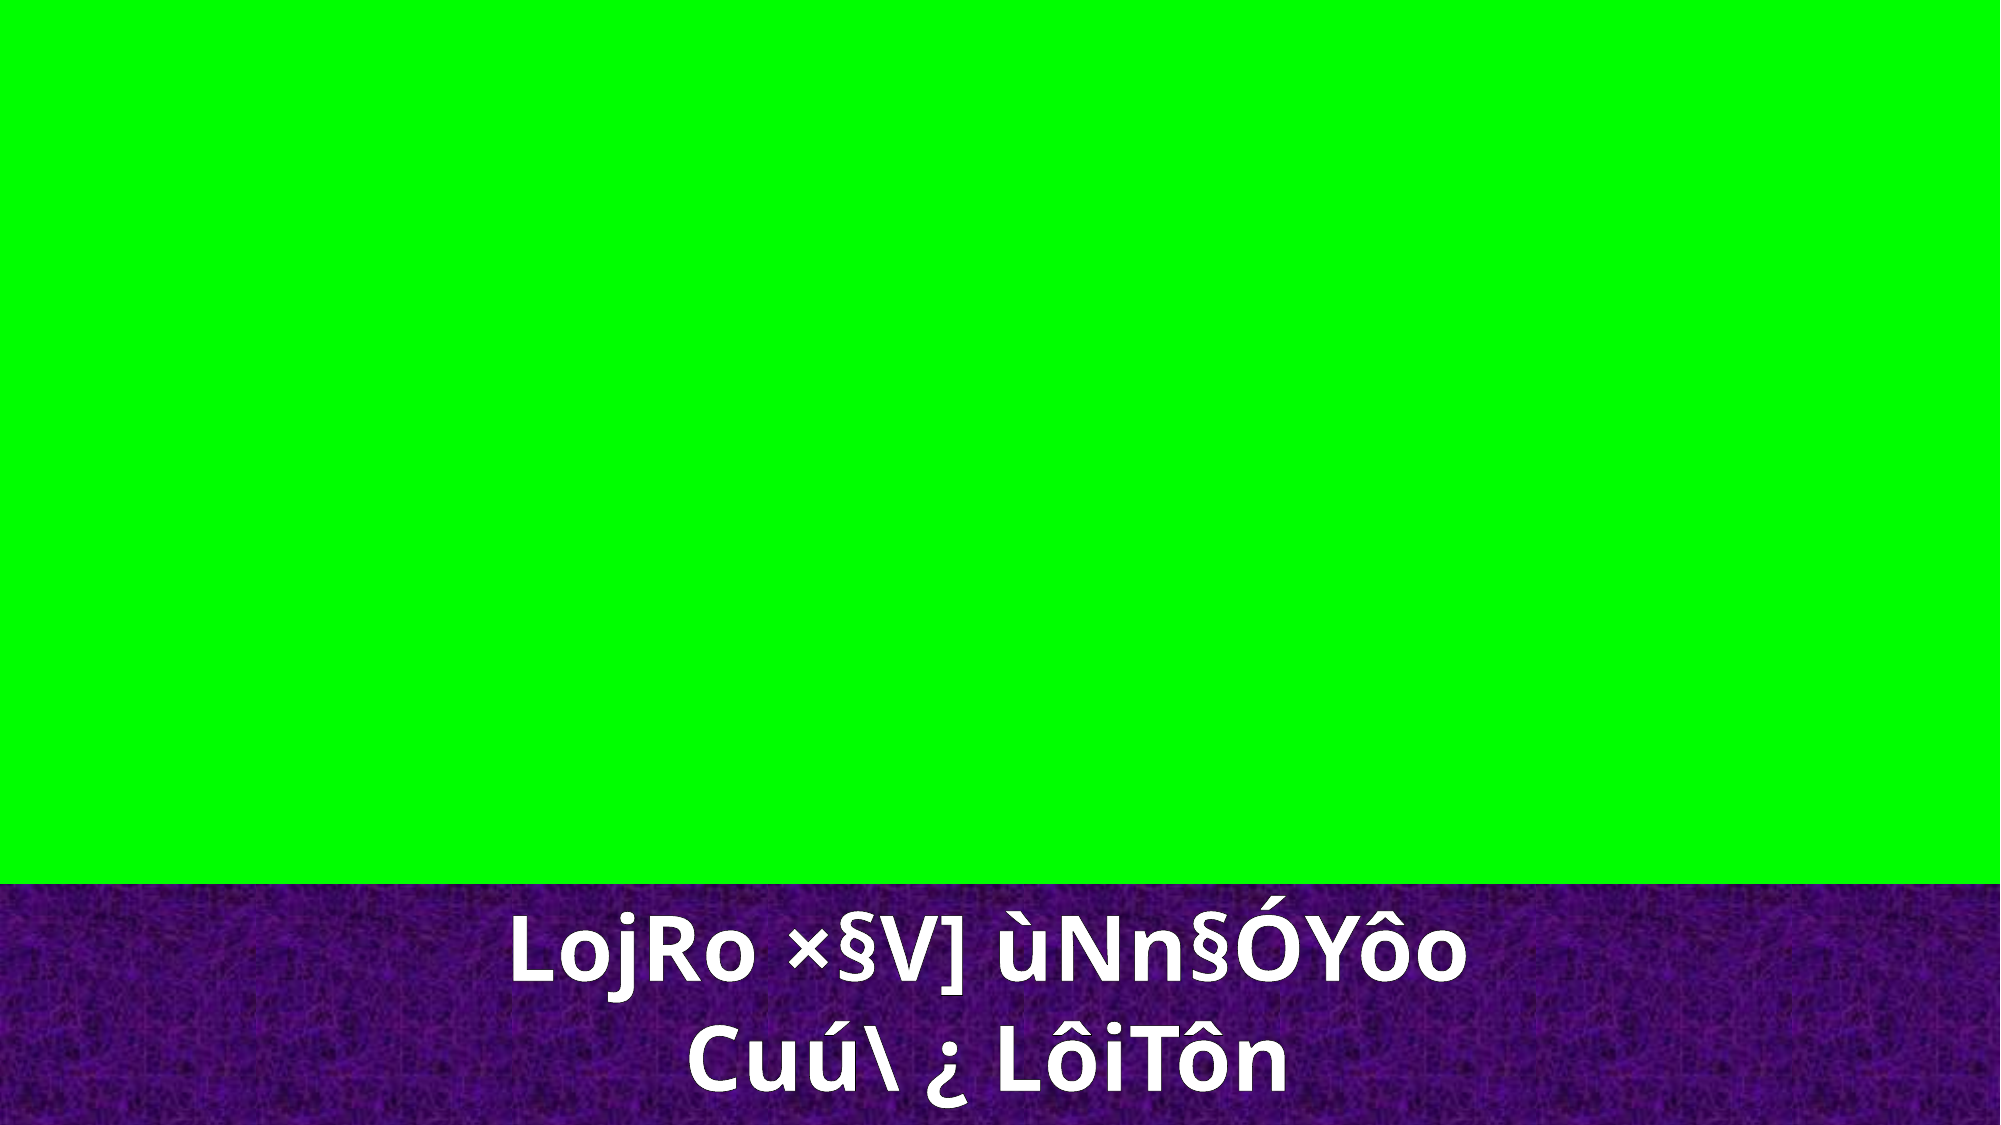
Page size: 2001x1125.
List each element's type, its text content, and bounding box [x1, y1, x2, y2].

text_box LojRo ×§V] ùNn§ÓYôo Cuú\ ¿ LôiTôn [97, 882, 1902, 1117]
text_box [0, 884, 2000, 1125]
